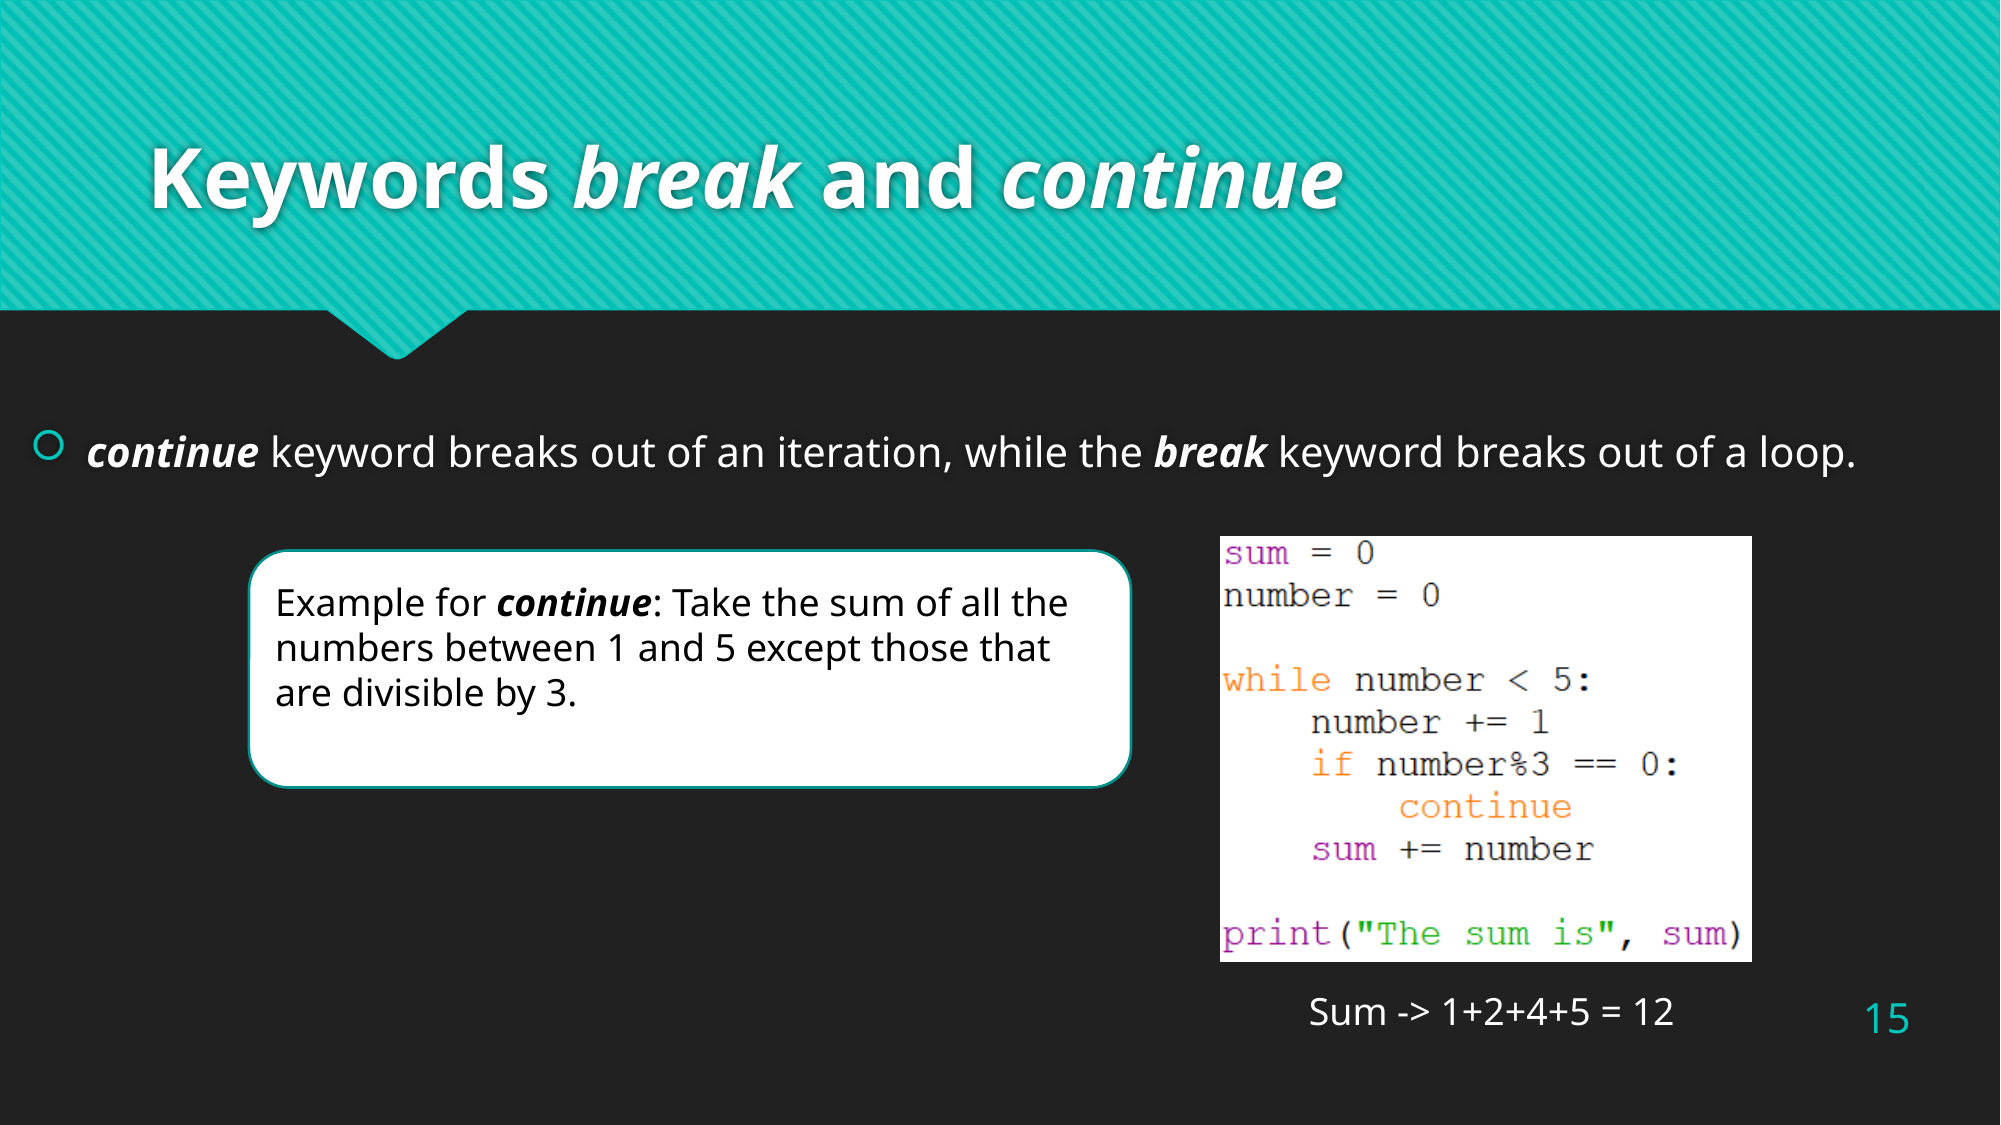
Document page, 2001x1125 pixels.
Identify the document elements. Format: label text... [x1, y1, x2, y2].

picture [1220, 536, 1752, 963]
text_box Sum -> 1+2+4+5 = 12 [1294, 980, 1691, 1041]
title Keywords break and continue [132, 73, 1868, 233]
list continue keyword breaks out of an iteration, while the break keyword breaks out of a loop. [15, 364, 1962, 537]
text_box Example for continue: Take the sum of all the numbers between 1 and 5 except those that are divisible by 3. [247, 549, 1133, 789]
slide_number 15 [1751, 970, 1926, 1051]
